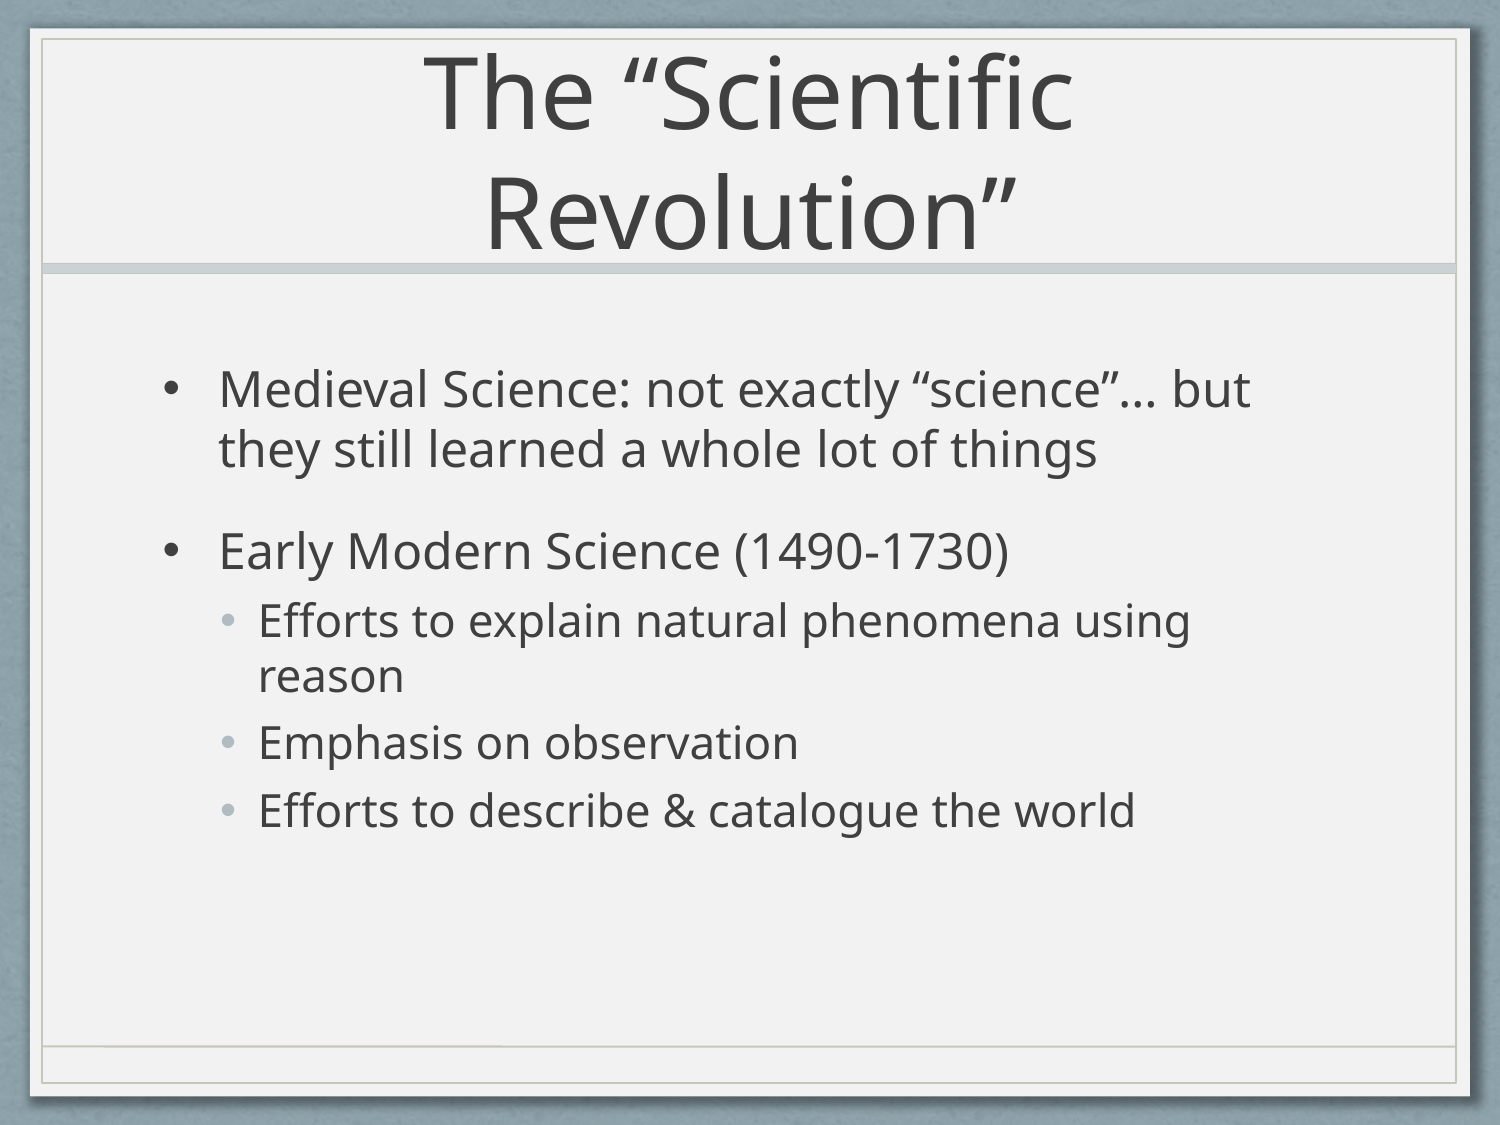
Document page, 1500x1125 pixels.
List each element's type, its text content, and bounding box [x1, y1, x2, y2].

list Medieval Science: not exactly “science”… but they still learned a whole lot of things Early Modern Science (1490-1730) Efforts to explain natural phenomena using reason Emphasis on observation Efforts to describe & catalogue the world [147, 350, 1353, 995]
title The “Scientific Revolution” [147, 40, 1353, 260]
